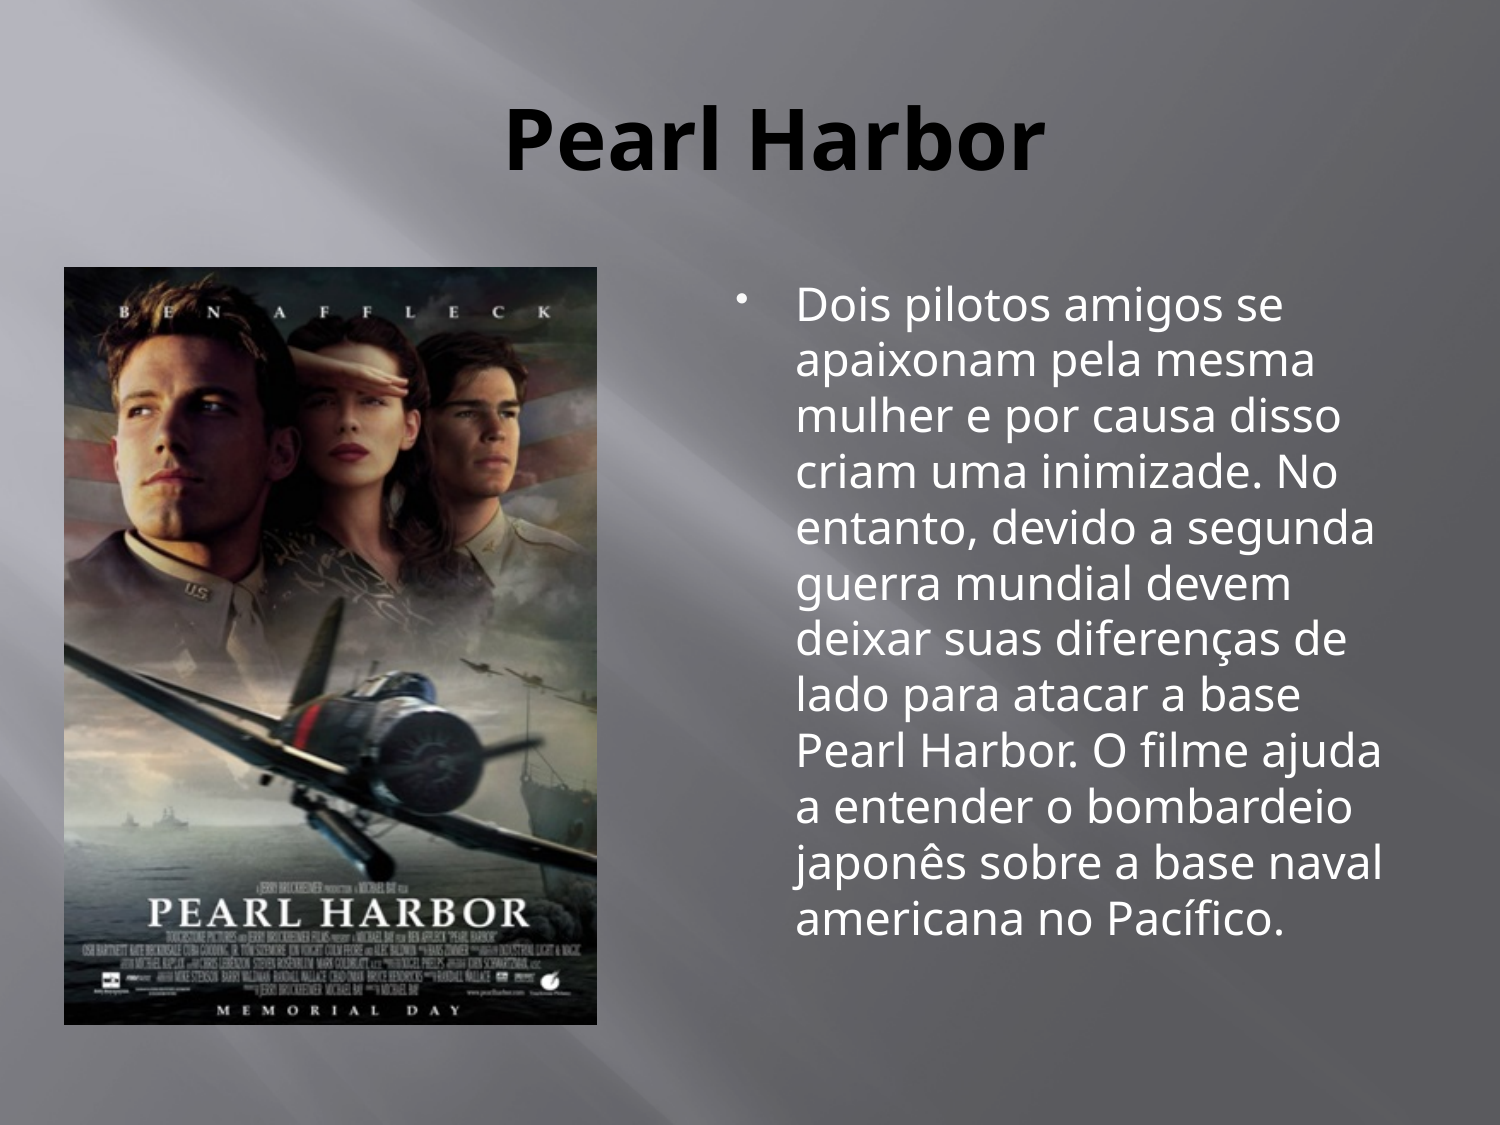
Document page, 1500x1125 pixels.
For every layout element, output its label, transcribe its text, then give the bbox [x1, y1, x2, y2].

picture [64, 266, 597, 1025]
list Dois pilotos amigos se apaixonam pela mesma mulher e por causa disso criam uma inimizade. No entanto, devido a segunda guerra mundial devem deixar suas diferenças de lado para atacar a base Pearl Harbor. O filme ajuda a entender o bombardeio japonês sobre a base naval americana no Pacífico. [702, 267, 1425, 1035]
title Pearl Harbor [100, 42, 1451, 231]
